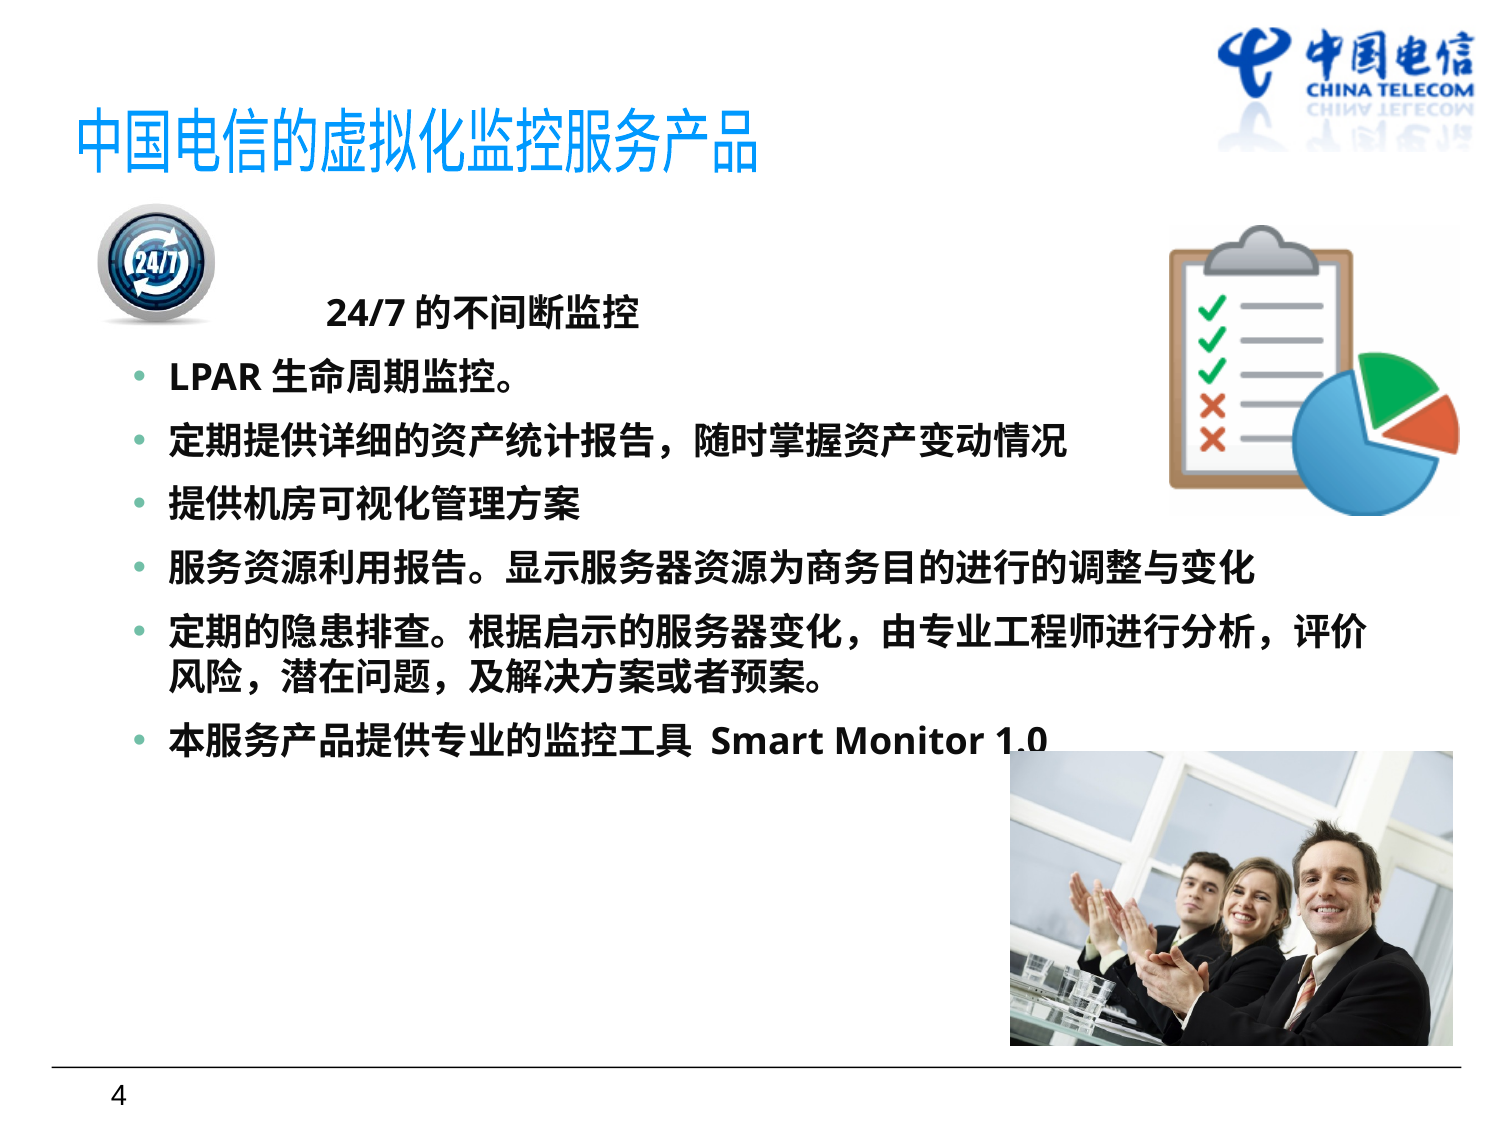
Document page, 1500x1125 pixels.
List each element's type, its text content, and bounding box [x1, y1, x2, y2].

slide_number 4 [38, 1068, 143, 1125]
picture [1169, 225, 1461, 517]
picture [1187, 1, 1499, 152]
picture [90, 197, 223, 329]
text_box 24/7的不间断监控 LPAR生命周期监控。 定期提供详细的资产统计报告，随时掌握资产变动情况 提供机房可视化管理方案 服务资源利用报告。显示服务器资源为商务目的进行的调整与变化 定期的隐患排查。根据启示的服务器变化，由专业工程师进行分析，评价风险，潜在问题，及解决方案或者预案。 本服务产品提供专业的监控工具 Smart Monitor 1.0 [116, 280, 1396, 771]
picture [1010, 751, 1453, 1047]
